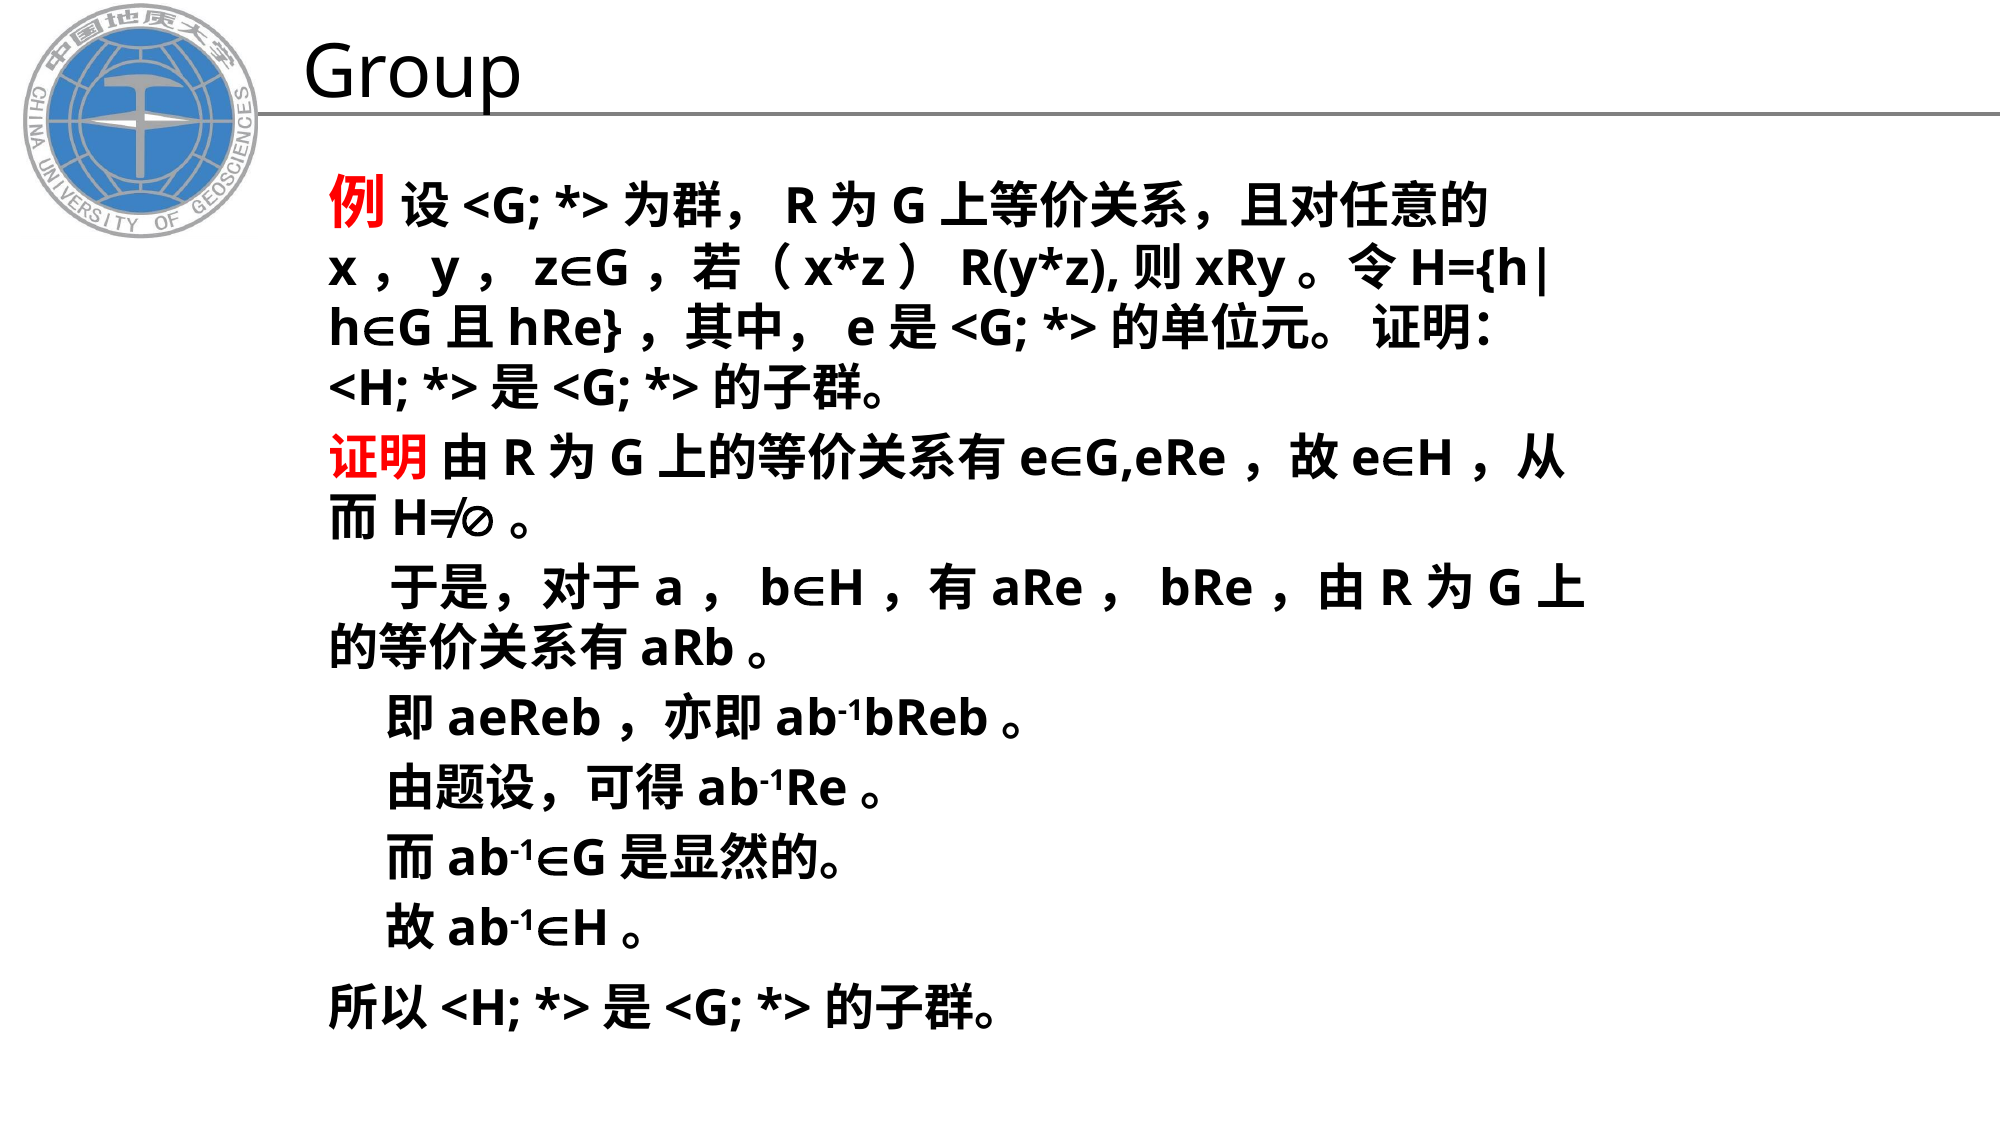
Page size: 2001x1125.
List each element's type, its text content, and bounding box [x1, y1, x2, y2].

text_box 例 设<G; *>为群，R为G上等价关系，且对任意的x，y，zG，若（x*z）R(y*z),则xRy。令H={h|hG且hRe}，其中，e是<G; *>的单位元。 证明：<H; *>是<G; *>的子群。 证明 由R为G上的等价关系有eG,eRe，故eH，从而H≠。 于是，对于a，bH，有aRe，bRe，由R为G上的等价关系有aRb。 即aeReb，亦即ab-1bReb。 由题设，可得ab-1Re。 而ab-1G是显然的。 故ab-1H。 所以<H; *>是<G; *>的子群。 [313, 158, 1602, 1068]
picture [21, 3, 258, 239]
text_box Group [287, 15, 1233, 210]
